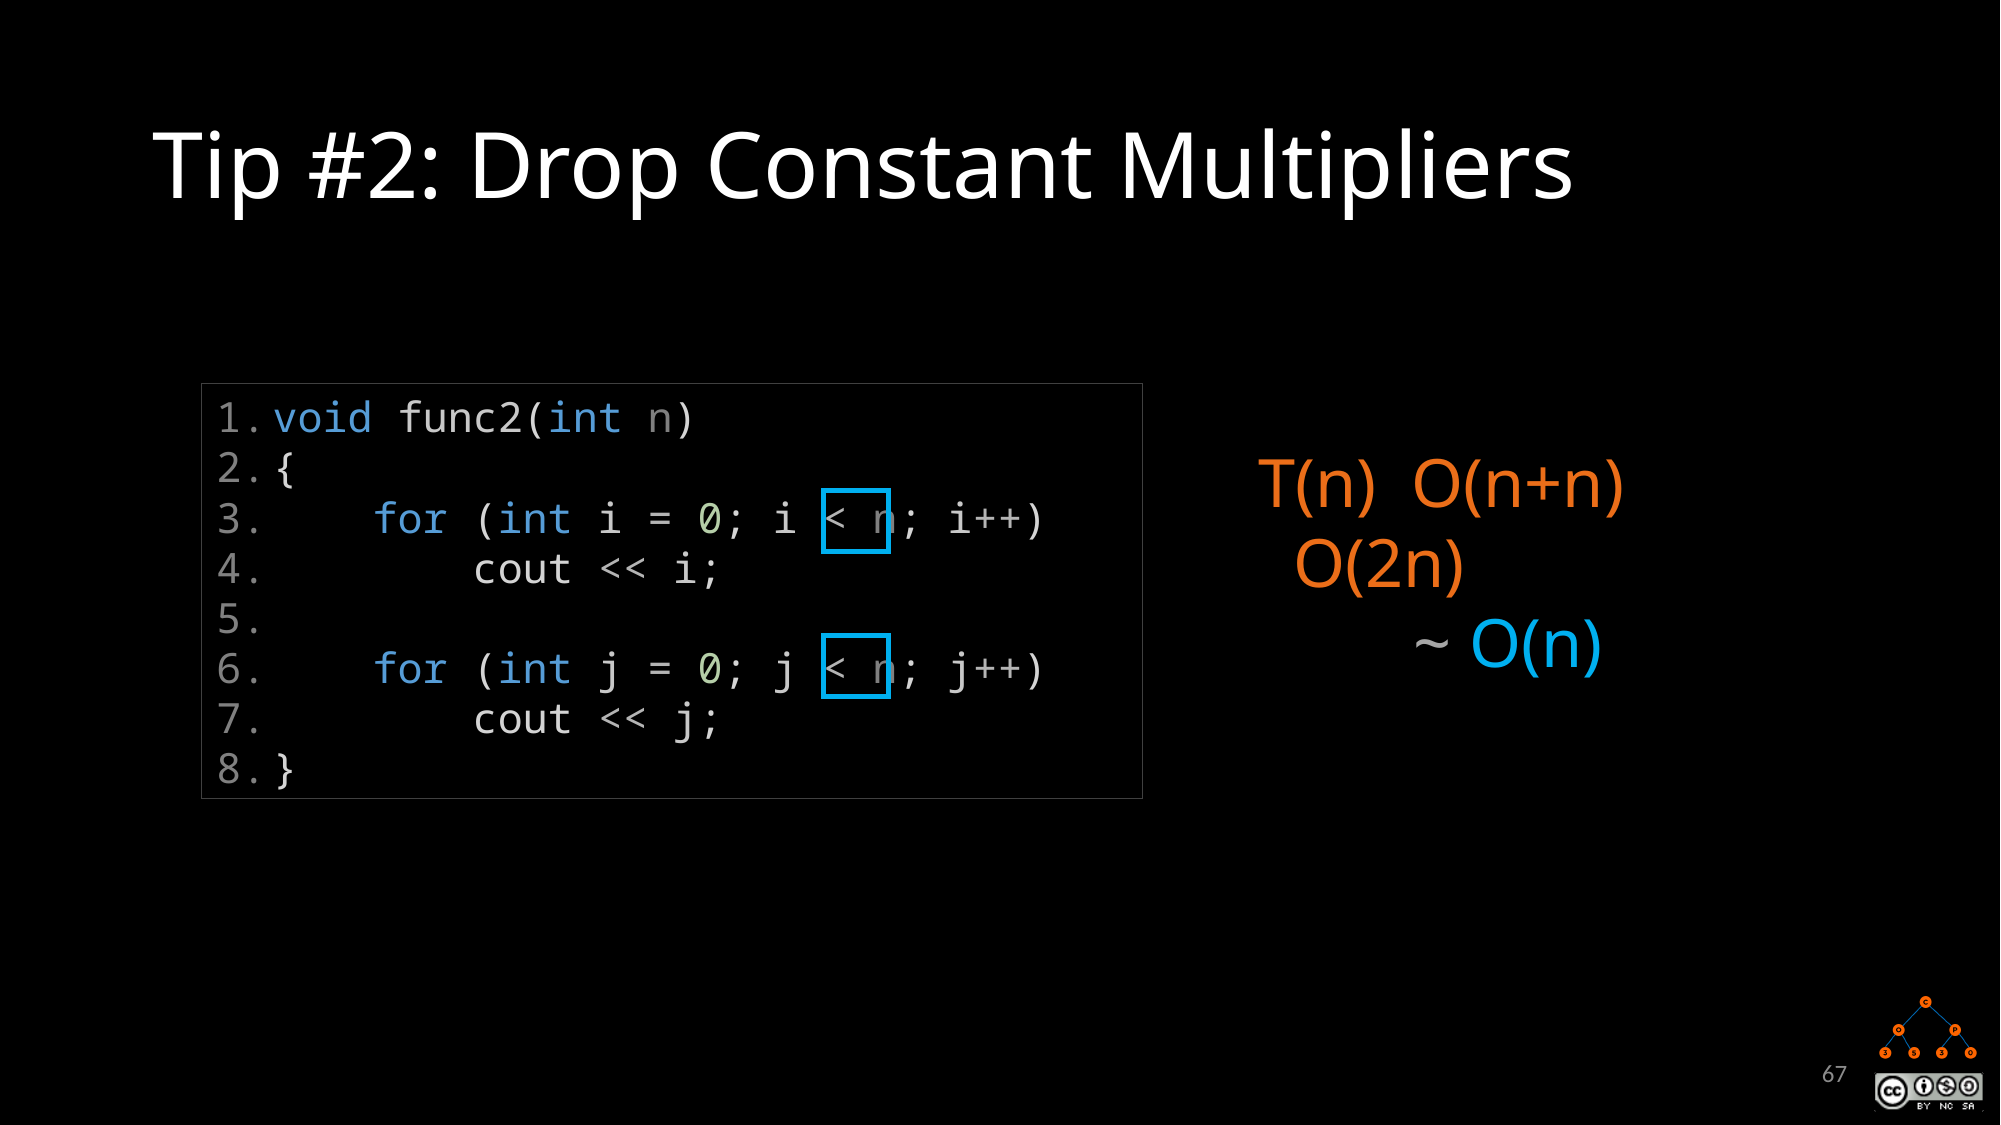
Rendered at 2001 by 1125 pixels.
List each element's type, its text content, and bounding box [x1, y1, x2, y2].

text_box https://www.loom.com/share/336adfe079264fdfaf32726b45eec8cf [1143, 402, 1422, 508]
title Tip #2: Drop Constant Multipliers [137, 59, 1863, 278]
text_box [201, 383, 1143, 803]
slide_number 67 [1412, 1042, 1859, 1103]
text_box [1859, 988, 1998, 1112]
